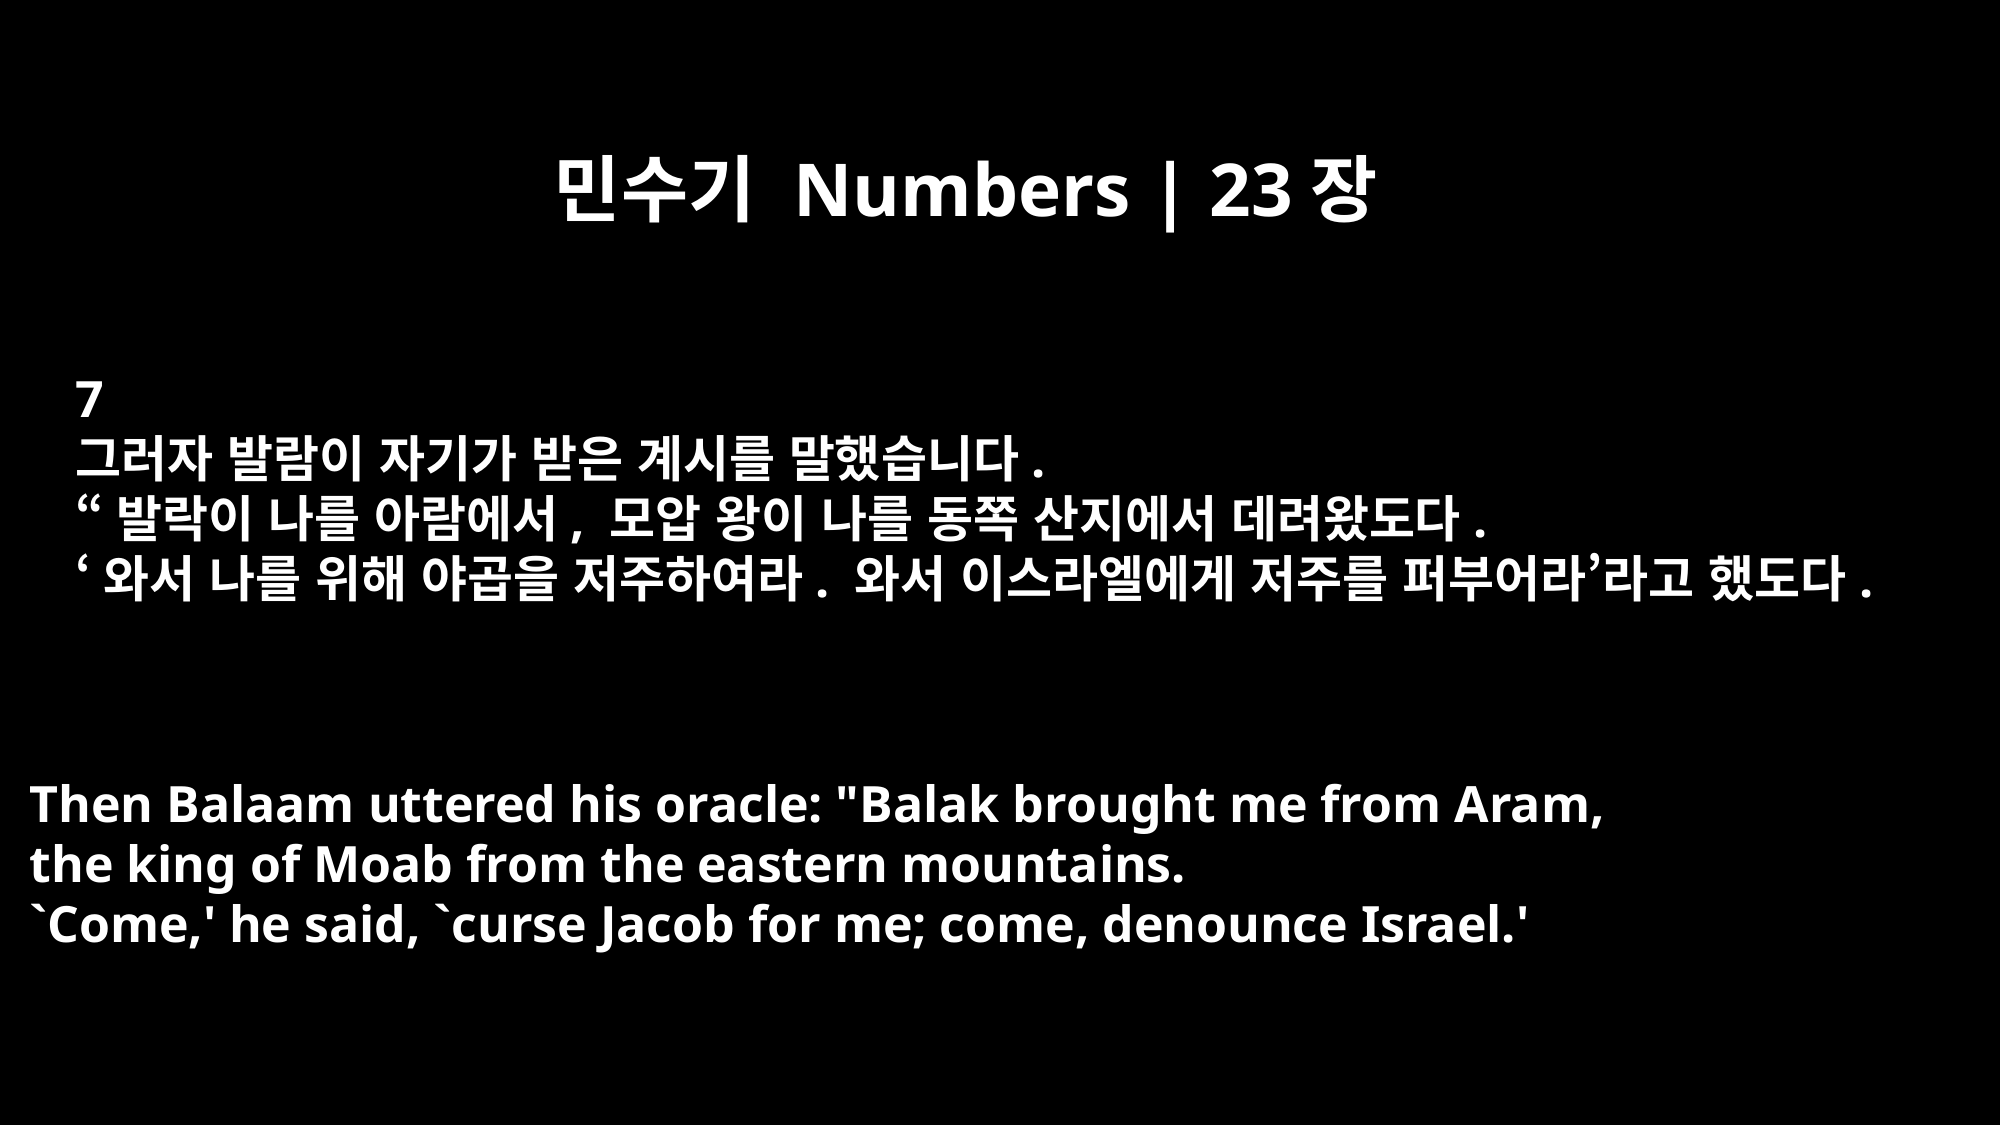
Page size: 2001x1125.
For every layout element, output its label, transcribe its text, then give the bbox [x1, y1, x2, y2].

text_box 7 그러자 발람이 자기가 받은 계시를 말했습니다. “발락이 나를 아람에서, 모압 왕이 나를 동쪽 산지에서 데려왔도다. ‘와서 나를 위해 야곱을 저주하여라. 와서 이스라엘에게 저주를 퍼부어라’라고 했도다. [60, 359, 1889, 615]
text_box 민수기 Numbers | 23장 [538, 136, 1393, 239]
text_box Then Balaam uttered his oracle: "Balak brought me from Aram, the king of Moab from the eastern mountains. `Come,' he said, `curse Jacob for me; come, denounce Israel.' [14, 764, 1620, 960]
